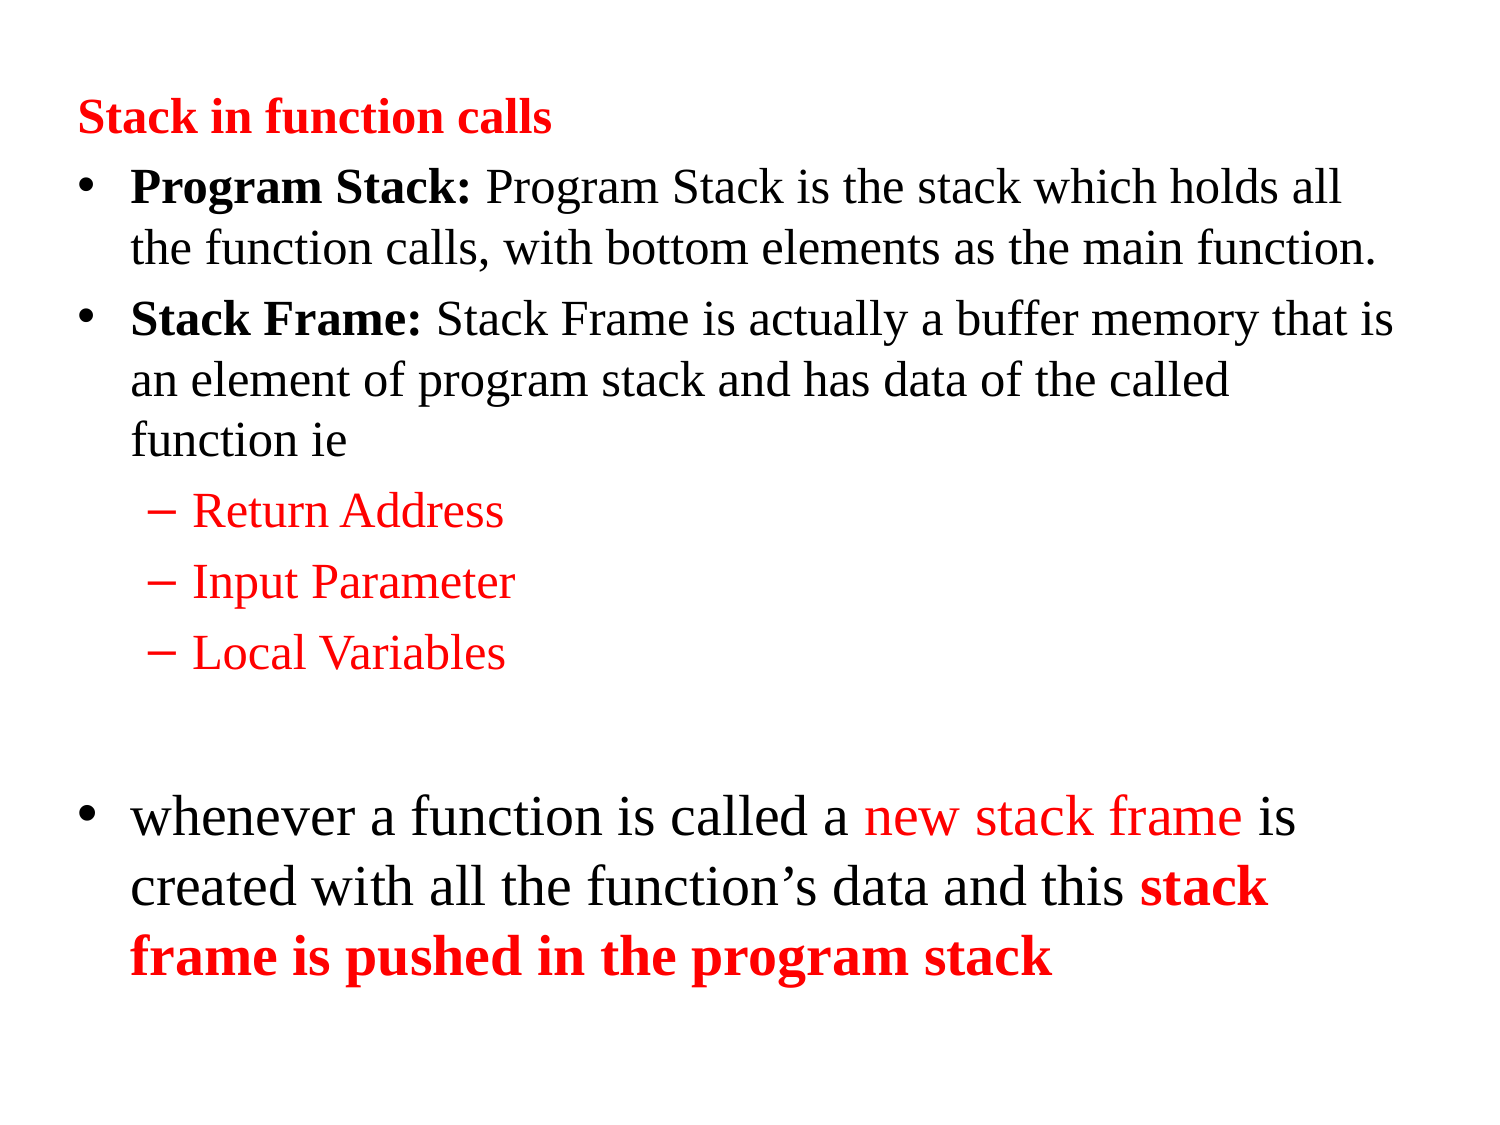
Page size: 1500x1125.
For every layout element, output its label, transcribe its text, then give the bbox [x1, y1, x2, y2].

list Stack in function calls Program Stack: Program Stack is the stack which holds all the function calls, with bottom elements as the main function. Stack Frame: Stack Frame is actually a buffer memory that is an element of program stack and has data of the called function ie Return Address Input Parameter Local Variables whenever a function is called a new stack frame is created with all the function’s data and this stack frame is pushed in the program stack [62, 75, 1413, 1025]
